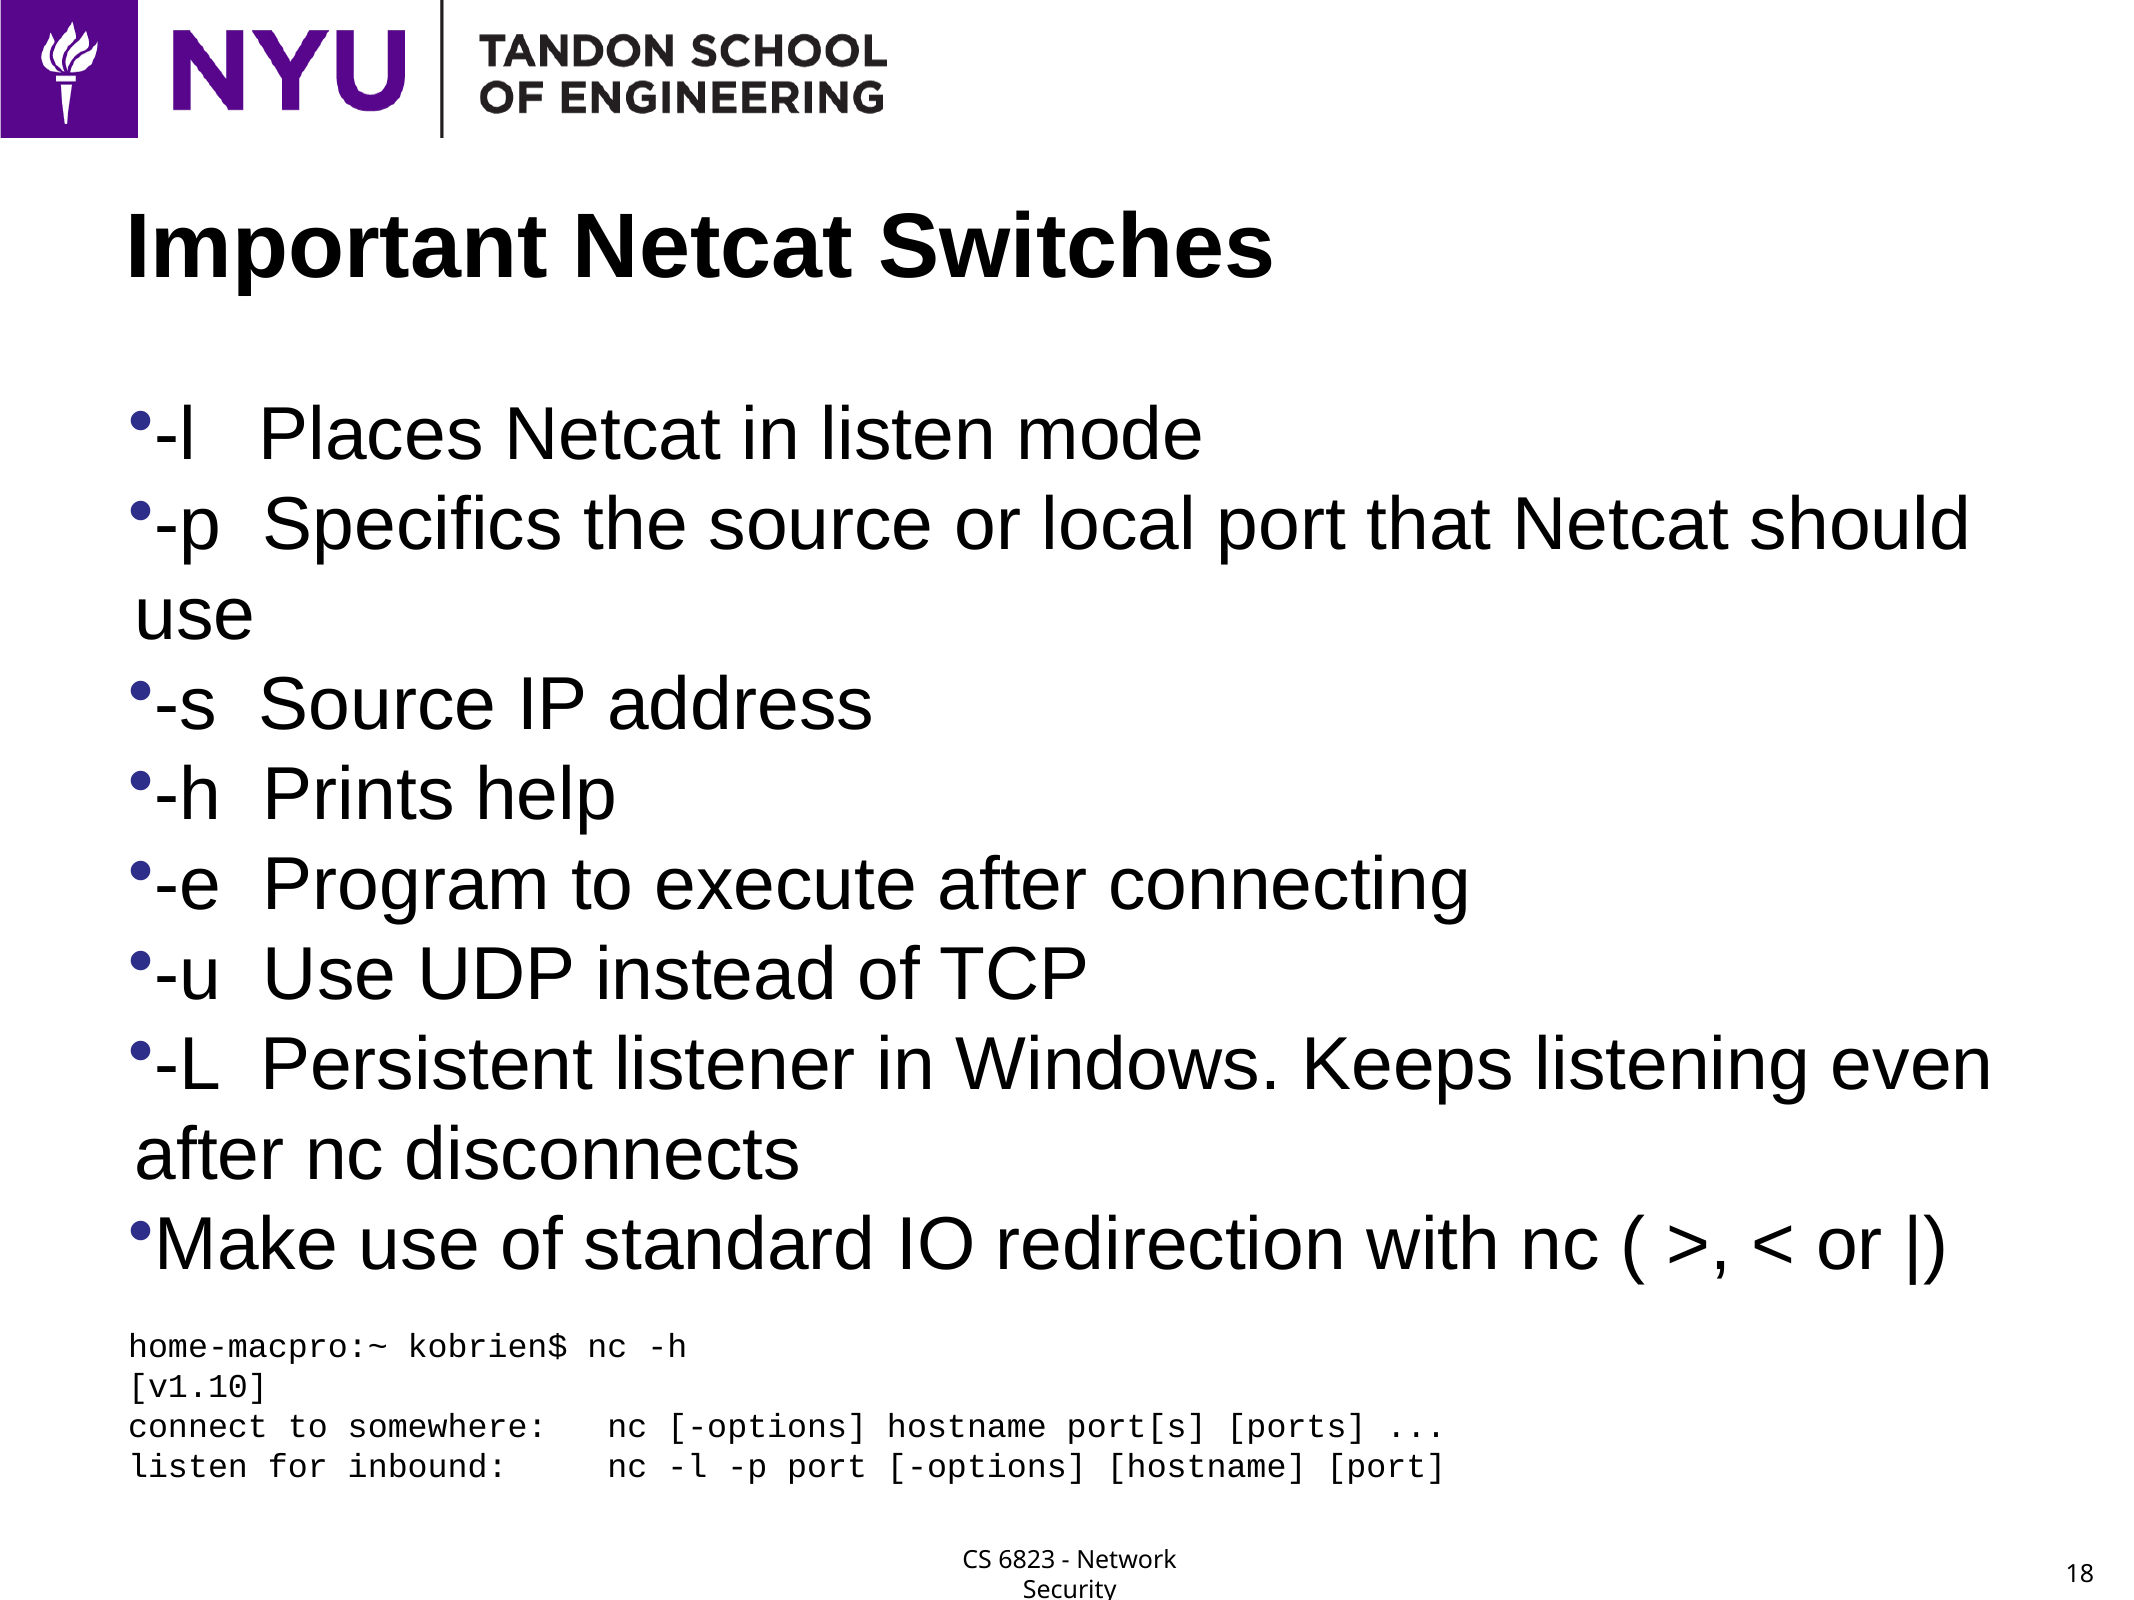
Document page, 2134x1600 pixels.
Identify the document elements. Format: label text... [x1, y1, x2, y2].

picture [0, 0, 887, 138]
slide_number 18 [2026, 1546, 2134, 1600]
list -l Places Netcat in listen mode -p Specifics the source or local port that Netcat should use -s Source IP address -h Prints help -e Program to execute after connecting -u Use UDP instead of TCP -L Persistent listener in Windows. Keeps listening even after nc disconnects Make use of standard IO redirection with nc ( >, < or |) home-macpro:~ kobrien$ nc -h [v1.10] connect to somewhere: nc [-options] hostname port[s] [ports] ... listen for inbound: nc -l -p port [-options] [hostname] [port] [106, 373, 2027, 1513]
title Important Netcat Switches [104, 174, 2024, 311]
